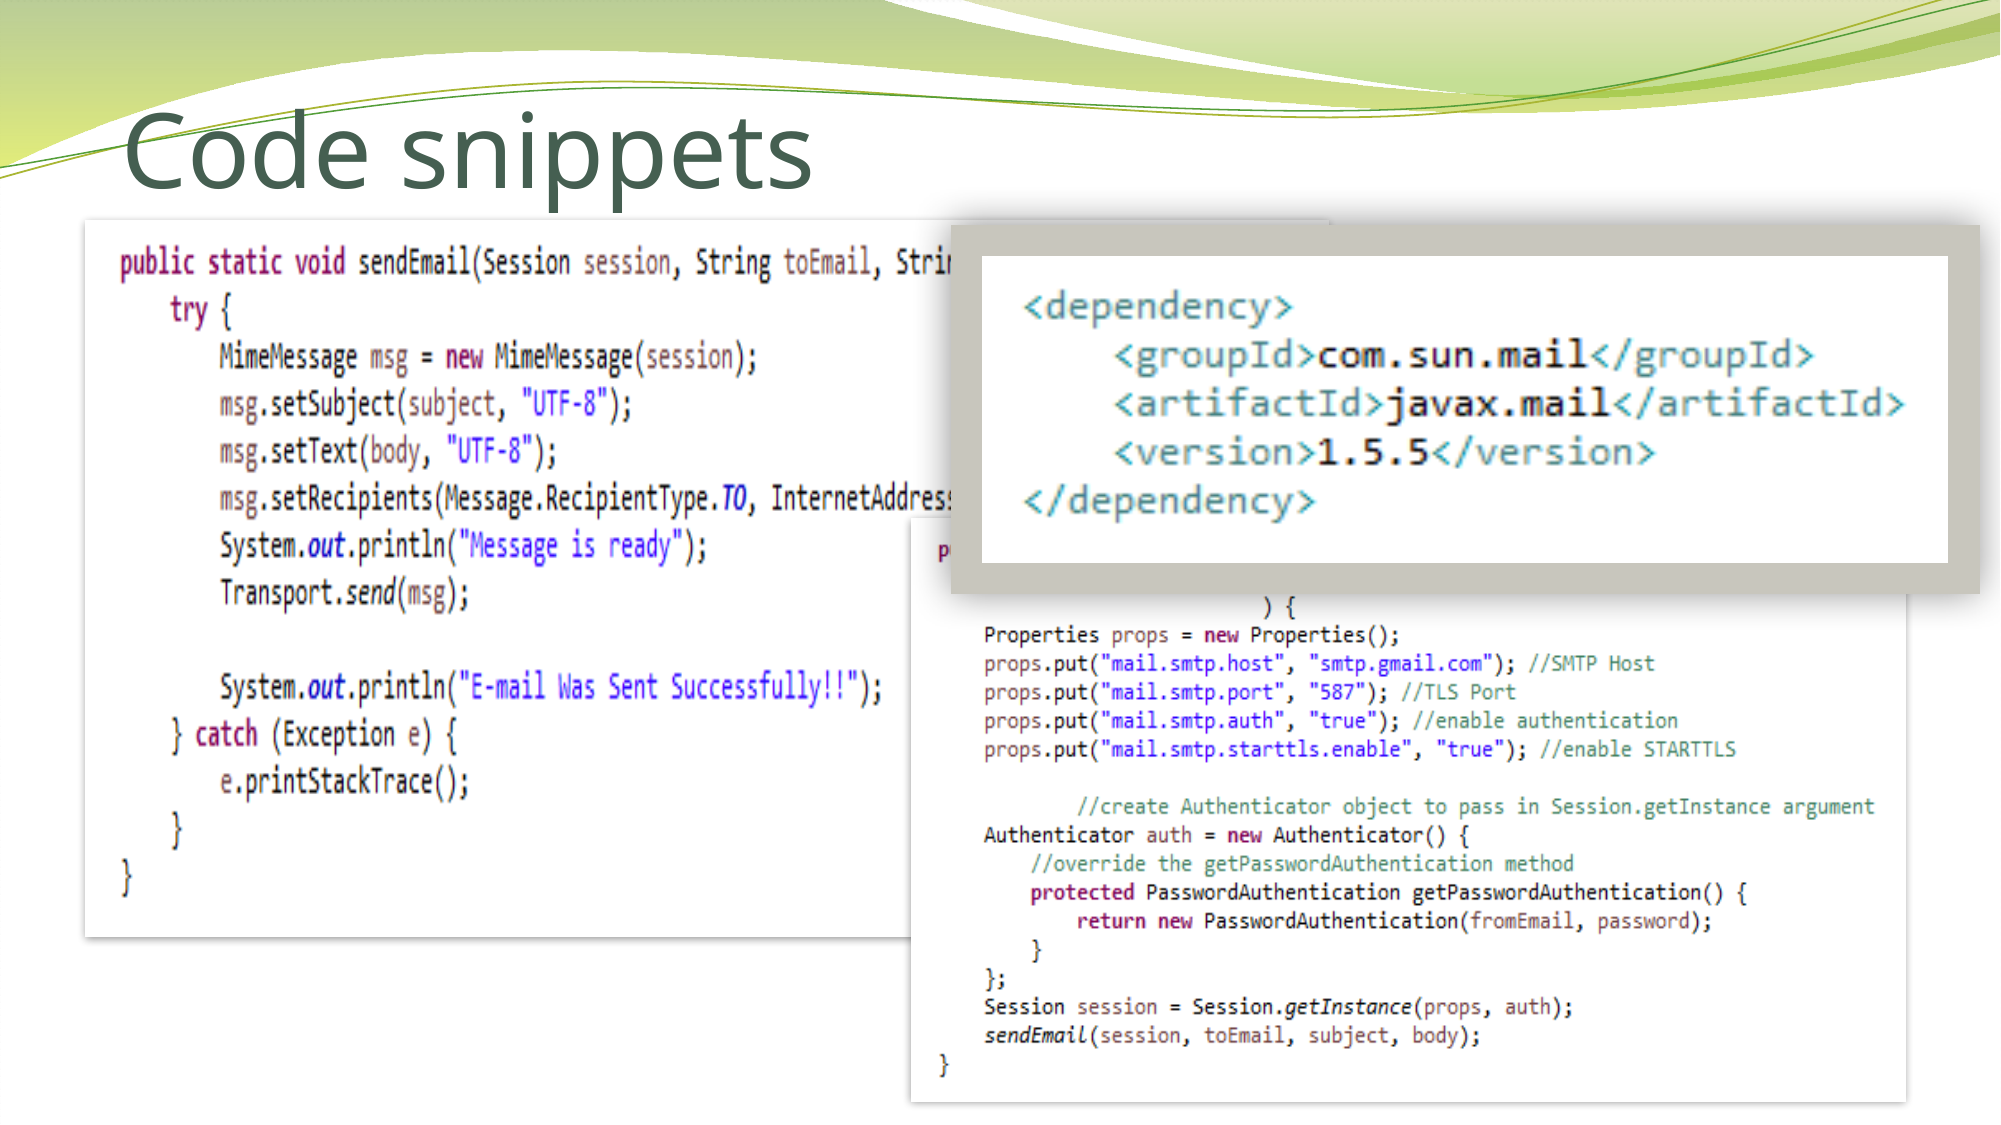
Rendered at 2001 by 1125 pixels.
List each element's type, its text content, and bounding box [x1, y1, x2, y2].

title Code snippets [121, 69, 1922, 210]
picture [99, 234, 1949, 1087]
